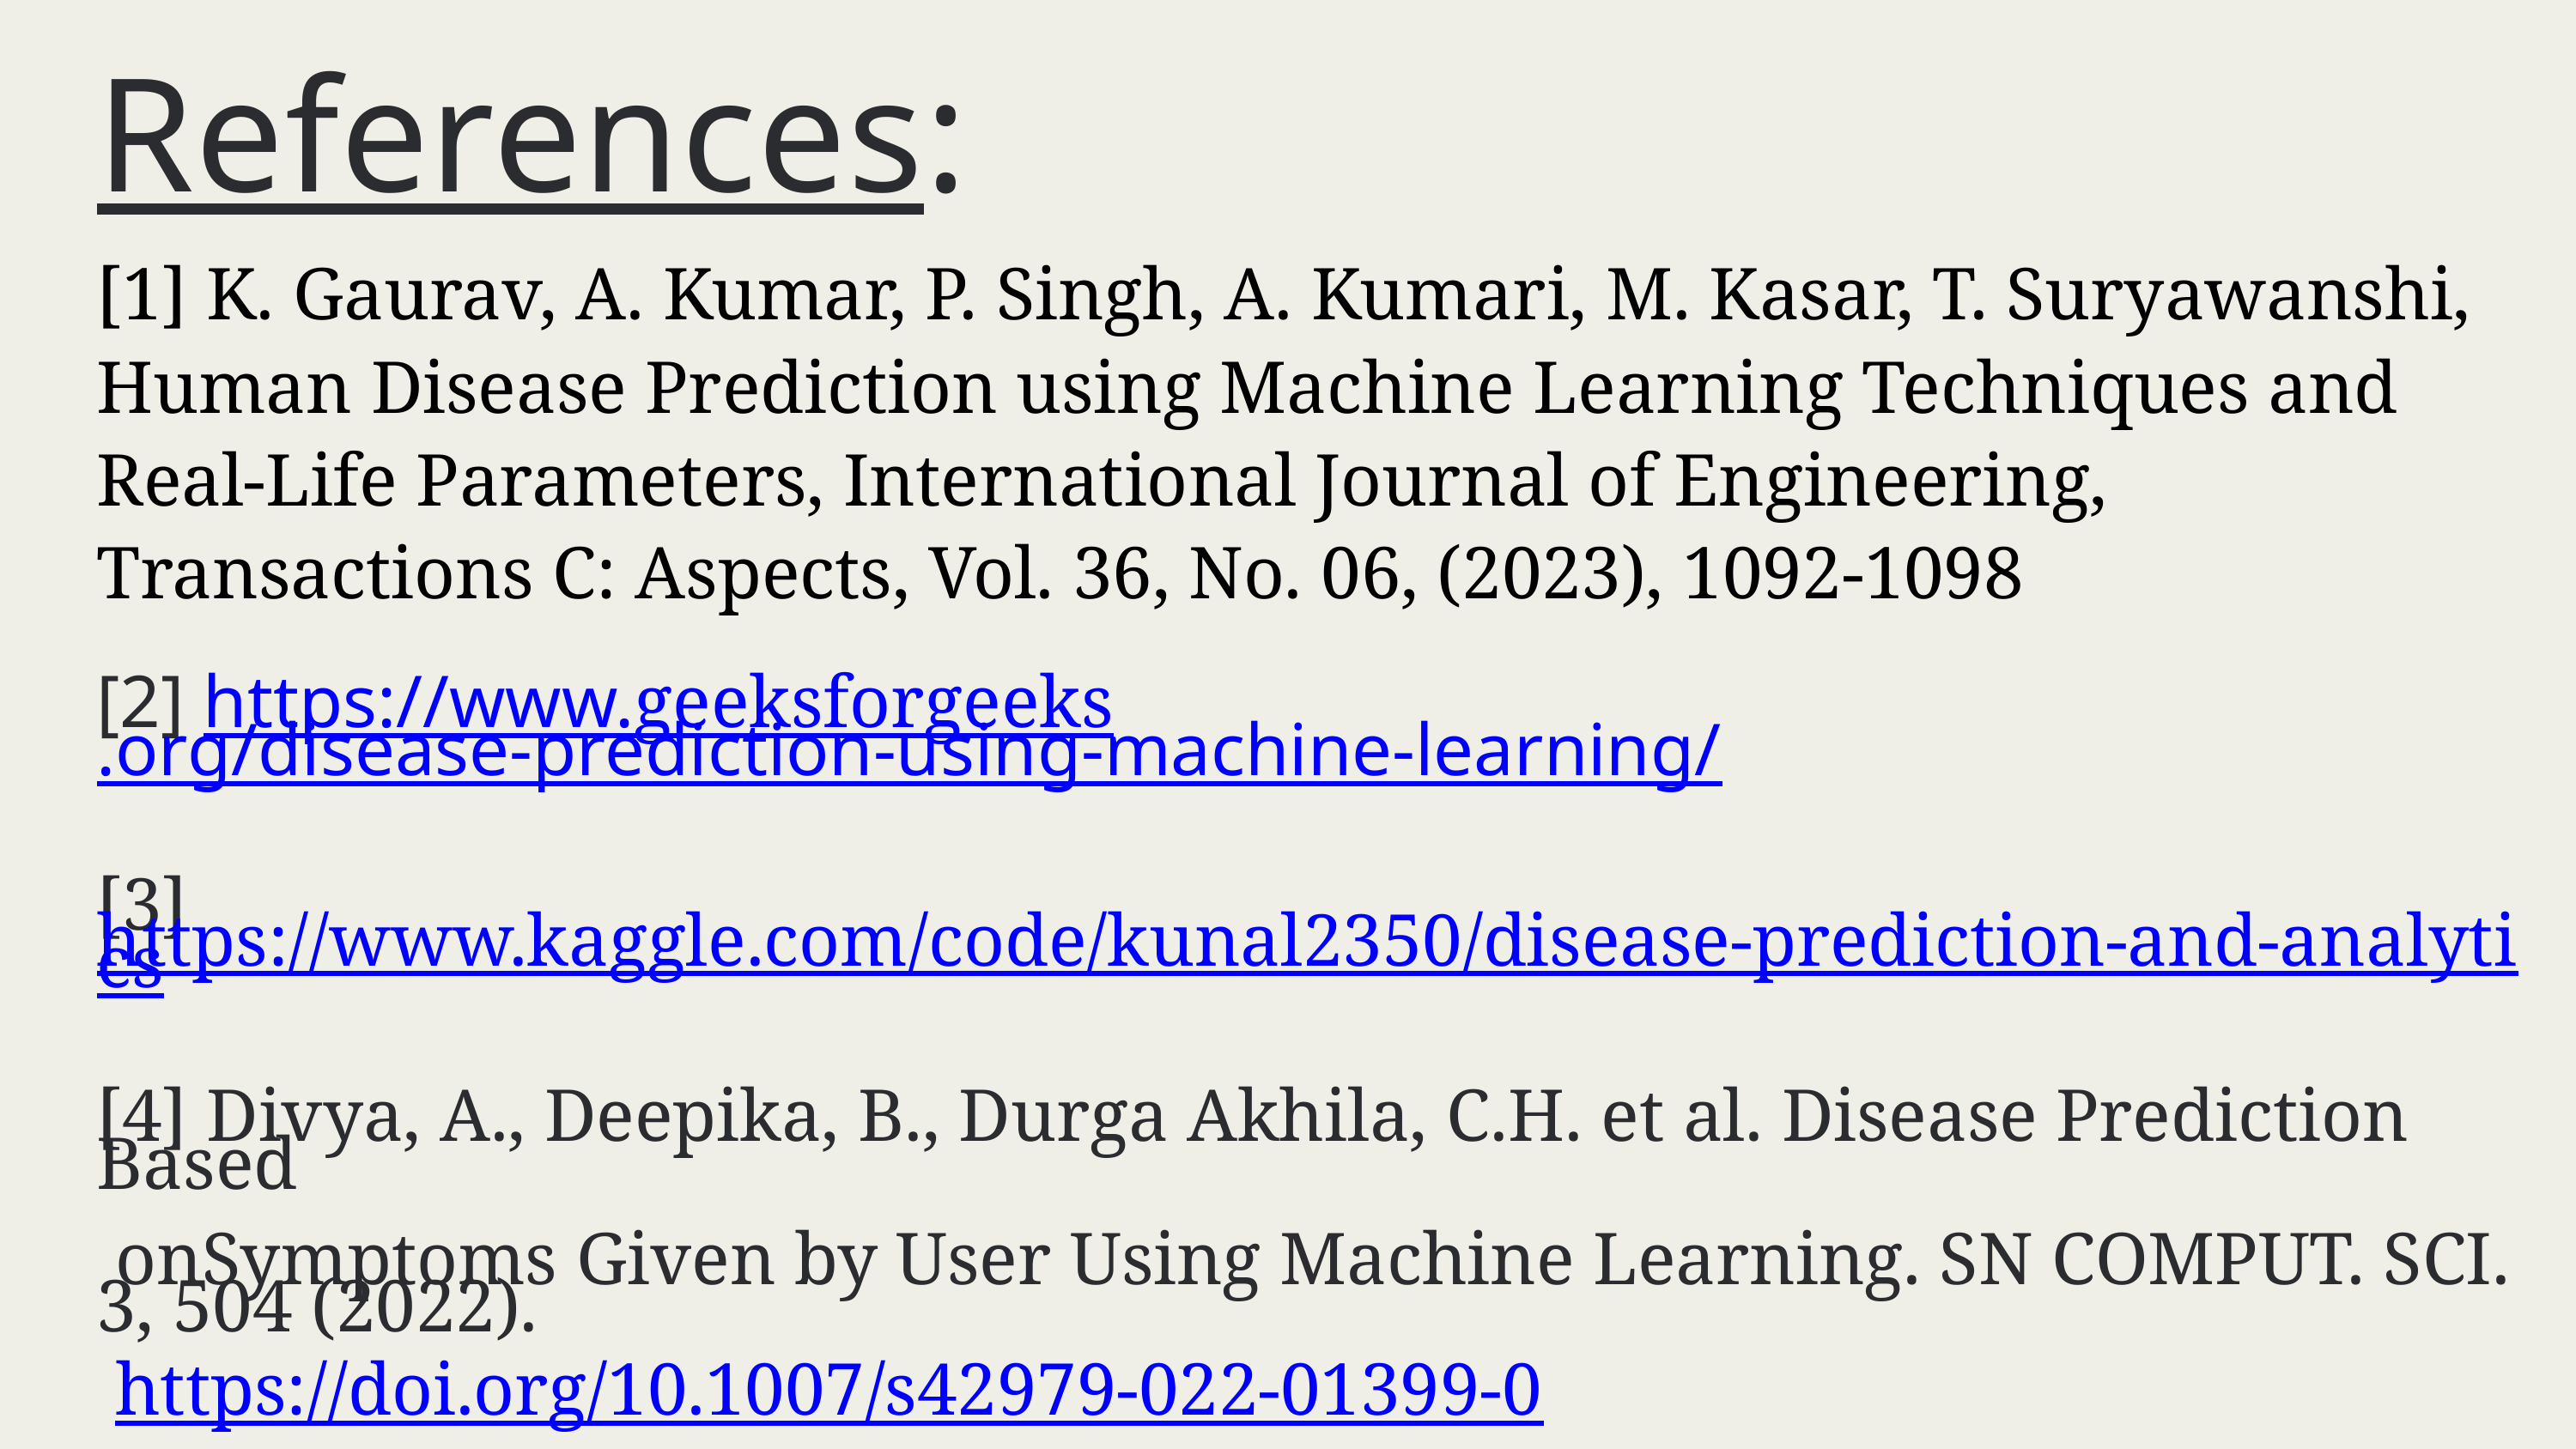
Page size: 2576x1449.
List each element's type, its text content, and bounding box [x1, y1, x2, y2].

text_box [1] K. Gaurav, A. Kumar, P. Singh, A. Kumari, M. Kasar, T. Suryawanshi, Human Disease Prediction using Machine Learning Techniques and Real-Life Parameters, International Journal of Engineering, Transactions C: Aspects, Vol. 36, No. 06, (2023), 1092-1098 [2] https://www.geeksforgeeks.org/disease-prediction-using-machine-learning/ [3] https://www.kaggle.com/code/kunal2350/disease-prediction-and-analytics [4] Divya, A., Deepika, B., Durga Akhila, C.H. et al. Disease Prediction Based onSymptoms Given by User Using Machine Learning. SN COMPUT. SCI. 3, 504 (2022). https://doi.org/10.1007/s42979-022-01399-0 [96, 241, 2533, 1449]
text_box References: [96, 3, 2386, 223]
